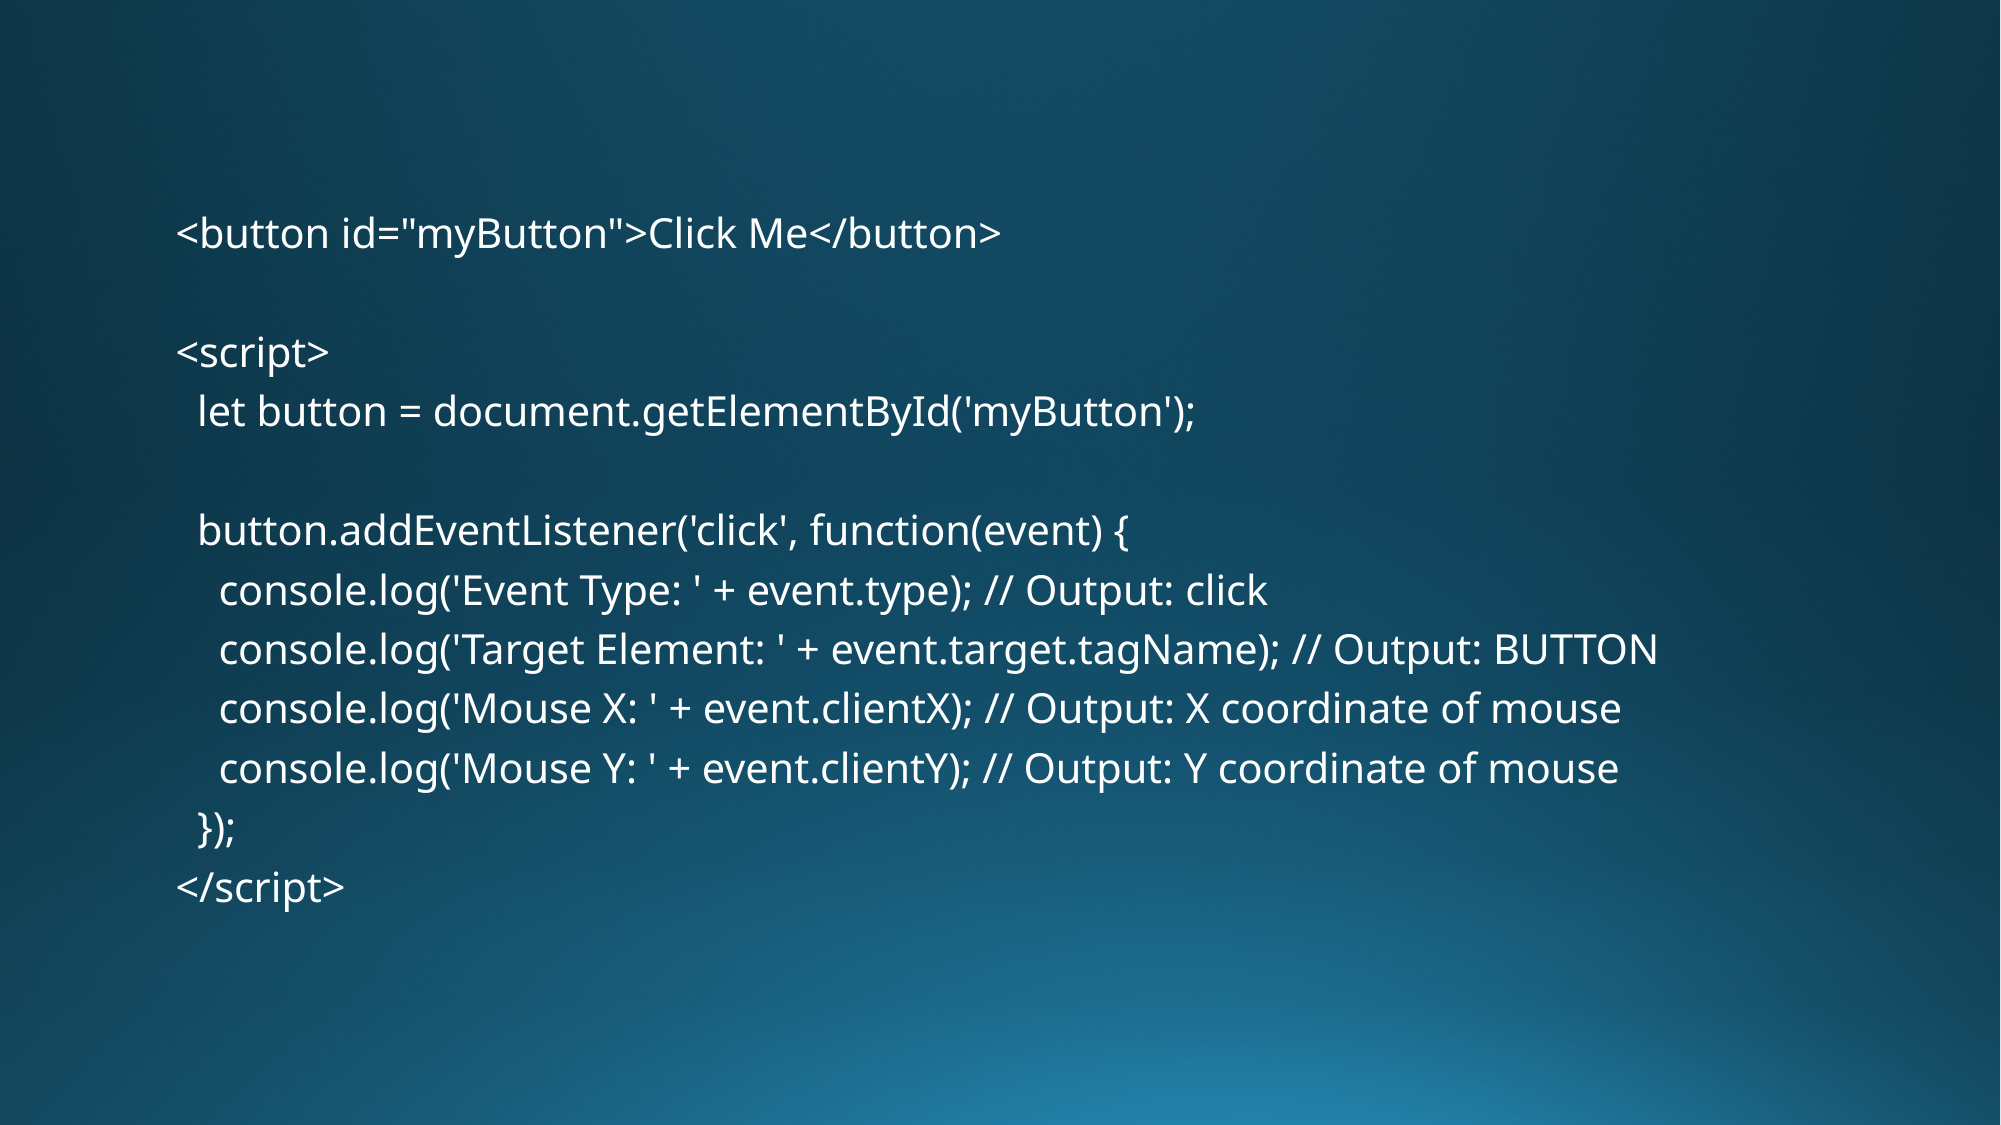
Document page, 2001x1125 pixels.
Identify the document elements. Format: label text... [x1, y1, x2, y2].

list <button id="myButton">Click Me</button> <script> let button = document.getElementById('myButton'); button.addEventListener('click', function(event) { console.log('Event Type: ' + event.type); // Output: click console.log('Target Element: ' + event.target.tagName); // Output: BUTTON console.log('Mouse X: ' + event.clientX); // Output: X coordinate of mouse console.log('Mouse Y: ' + event.clientY); // Output: Y coordinate of mouse }); </script> [160, 205, 1840, 920]
picture [0, 0, 2001, 1125]
